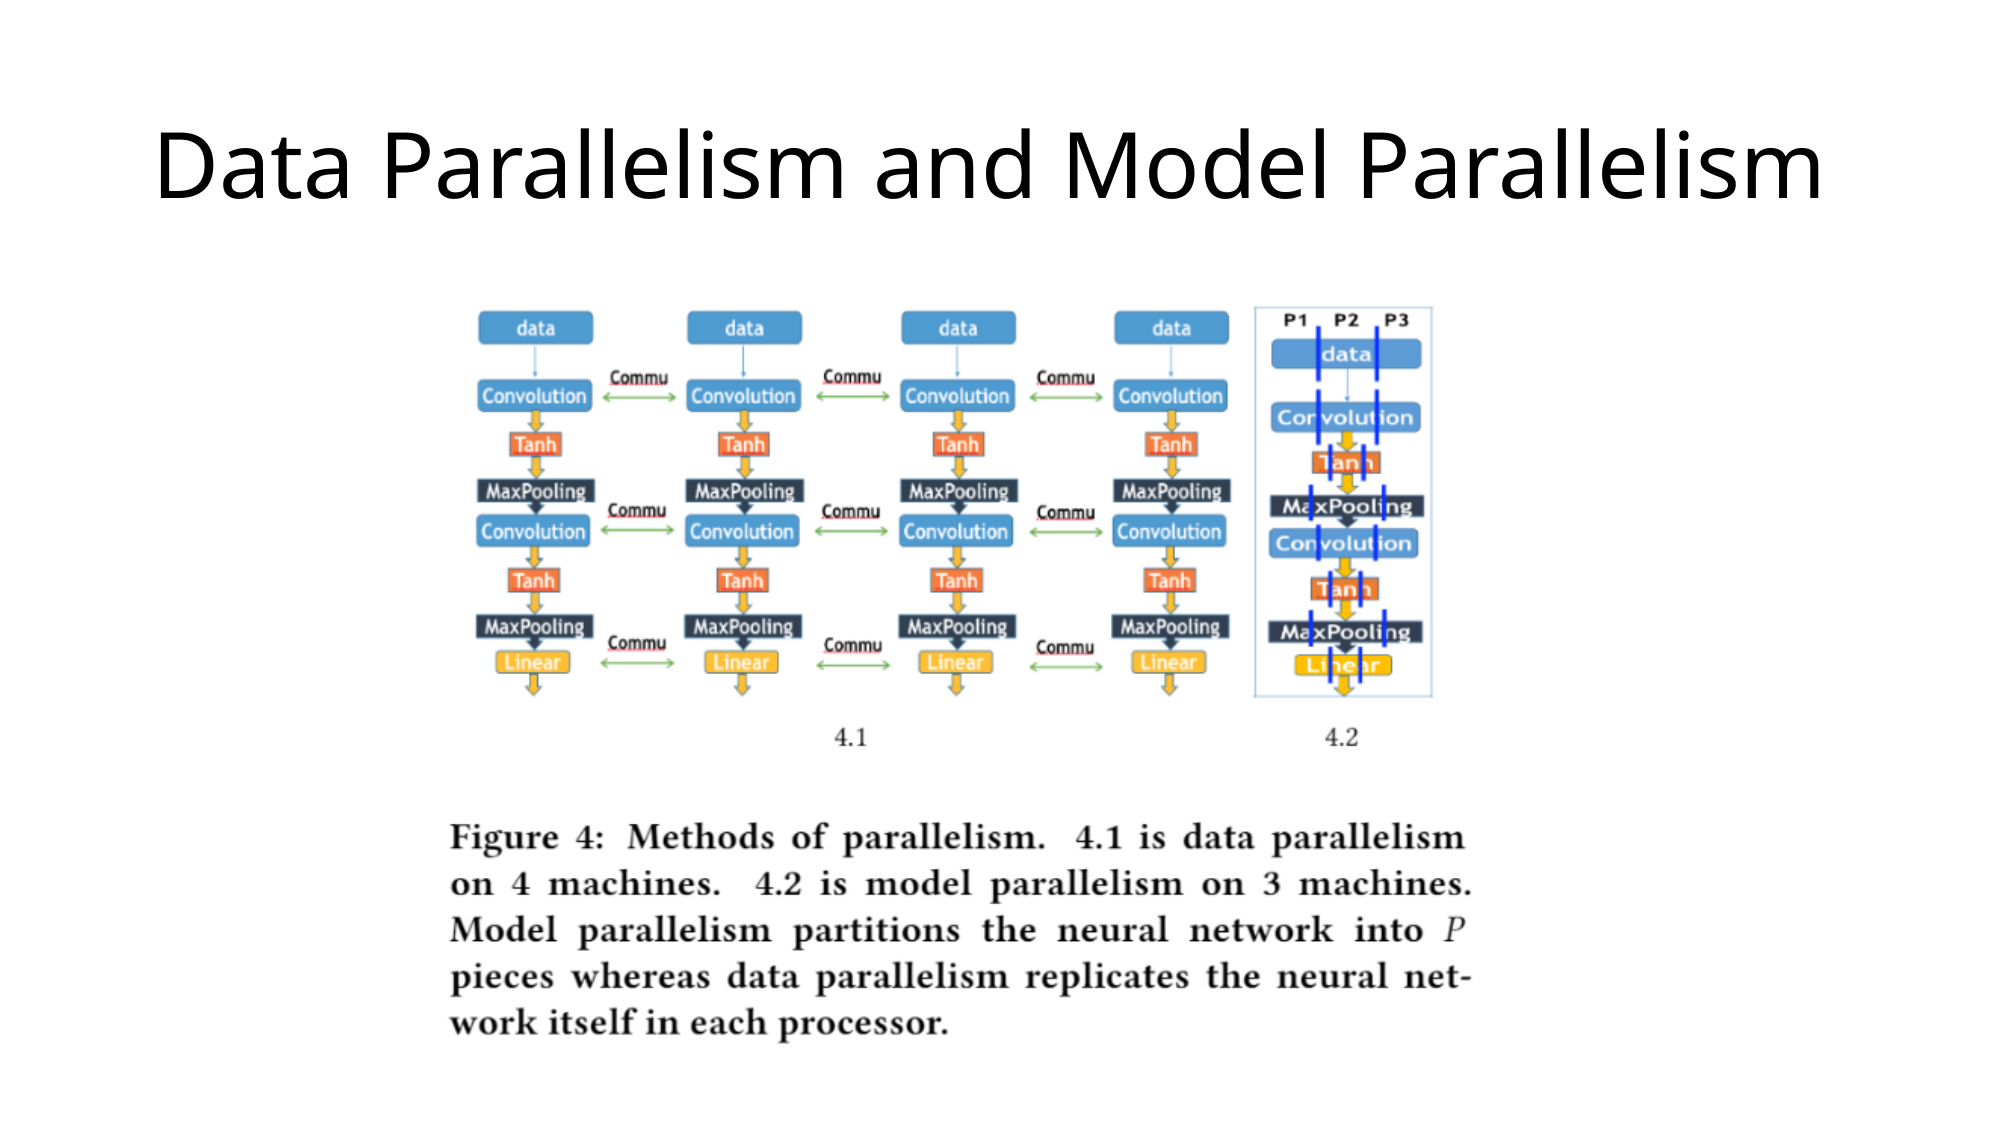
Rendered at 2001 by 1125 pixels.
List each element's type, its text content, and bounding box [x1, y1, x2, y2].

title Data Parallelism and Model Parallelism [137, 59, 1863, 278]
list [386, 262, 1515, 1083]
